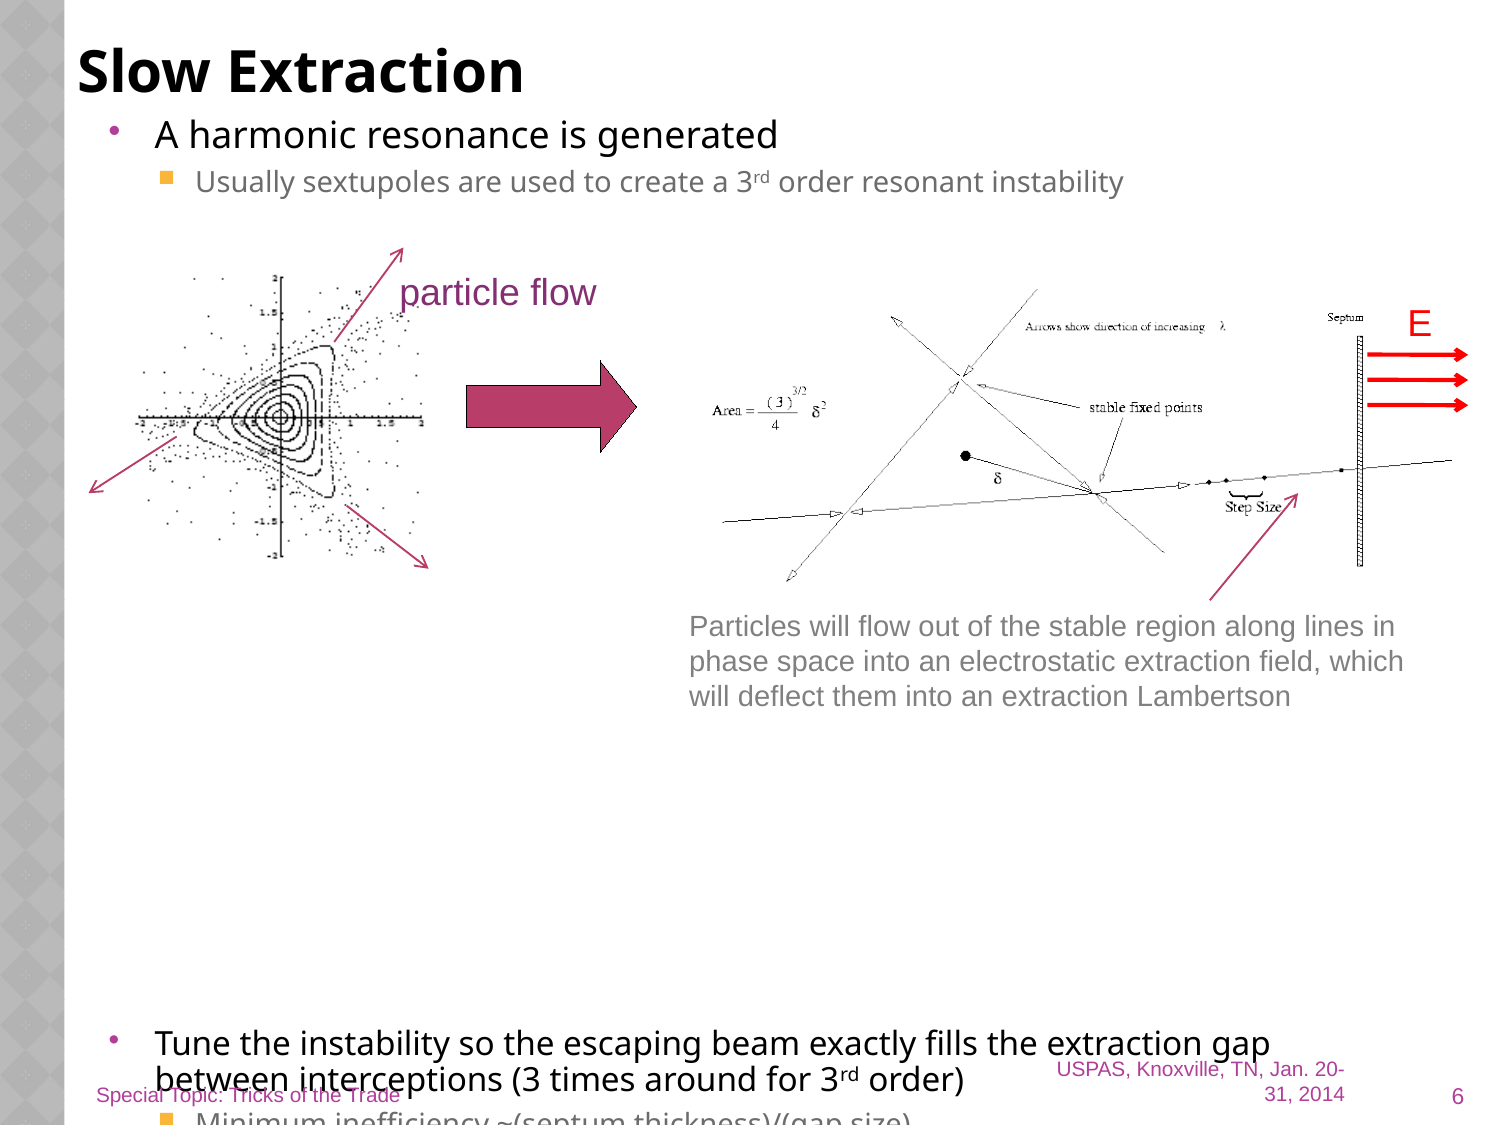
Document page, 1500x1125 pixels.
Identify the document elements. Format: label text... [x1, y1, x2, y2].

title Slow Extraction [69, 20, 1443, 104]
text_box particle flow [419, 260, 669, 320]
footer Special Topic: Tricks of the Trade [81, 1081, 1025, 1107]
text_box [321, 259, 417, 330]
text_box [346, 505, 430, 570]
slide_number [1031, 1081, 1360, 1106]
text_box [1369, 381, 1453, 386]
list A harmonic resonance is generated Usually sextupoles are used to create a 3rd order resonant instability Tune the instability so the escaping beam exactly fills the extraction gap between interceptions (3 times around for 3rd order) Minimum inefficiency ~(septum thickness)/(gap size) Use electrostatic septum made of a plane of wires. Typical parameters Septum thickness: .1 mm Gap: 10 mm Field: 80 kV [94, 108, 1393, 528]
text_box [88, 435, 178, 494]
slide_number 6 [1367, 1071, 1465, 1110]
picture [711, 278, 1453, 603]
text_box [1199, 502, 1308, 592]
picture [100, 265, 462, 583]
text_box Particles will flow out of the stable region along lines in phase space into an electrostatic extraction field, which will deflect them into an extraction Lambertson [674, 600, 1425, 720]
text_box [467, 360, 637, 453]
text_box [1369, 406, 1453, 411]
